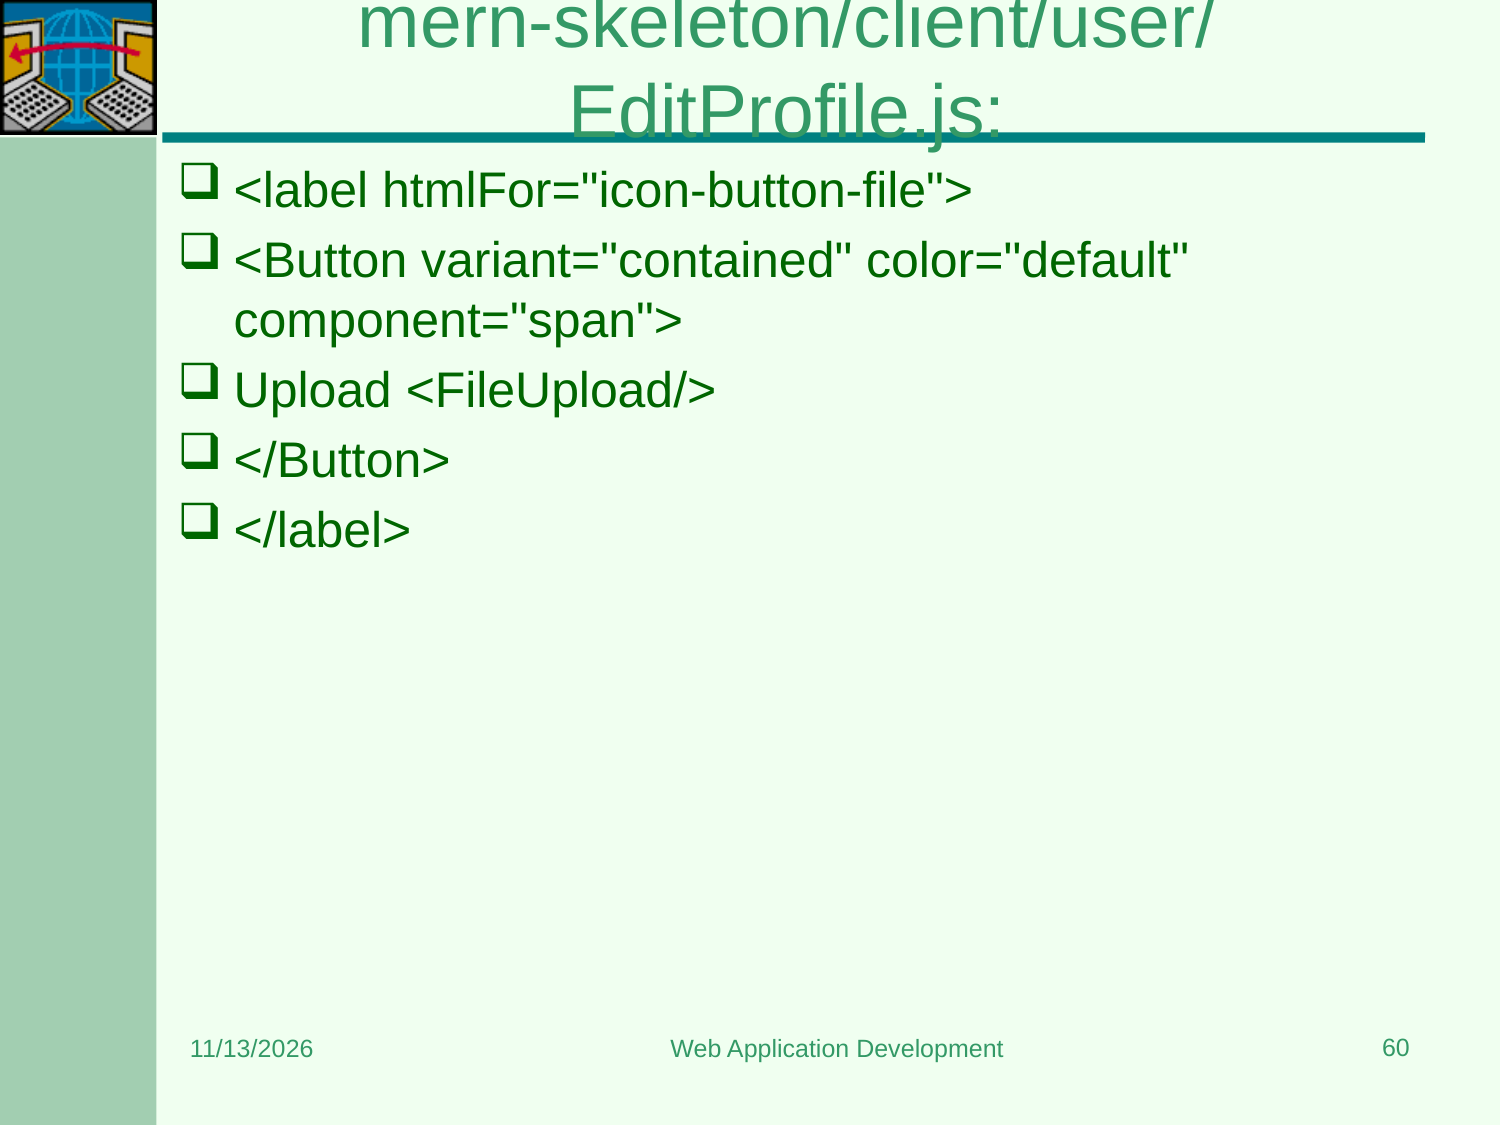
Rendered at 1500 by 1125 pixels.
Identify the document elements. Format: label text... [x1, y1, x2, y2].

picture [0, 0, 157, 135]
list <label htmlFor="icon-button-file"> <Button variant="contained" color="default" component="span"> Upload <FileUpload/> </Button> </label> [162, 149, 1488, 1013]
slide_number 60 [1237, 1024, 1426, 1103]
footer Web Application Development [462, 1024, 1213, 1104]
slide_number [174, 1024, 438, 1104]
title mern-skeleton/client/user/EditProfile.js: [150, 0, 1425, 125]
